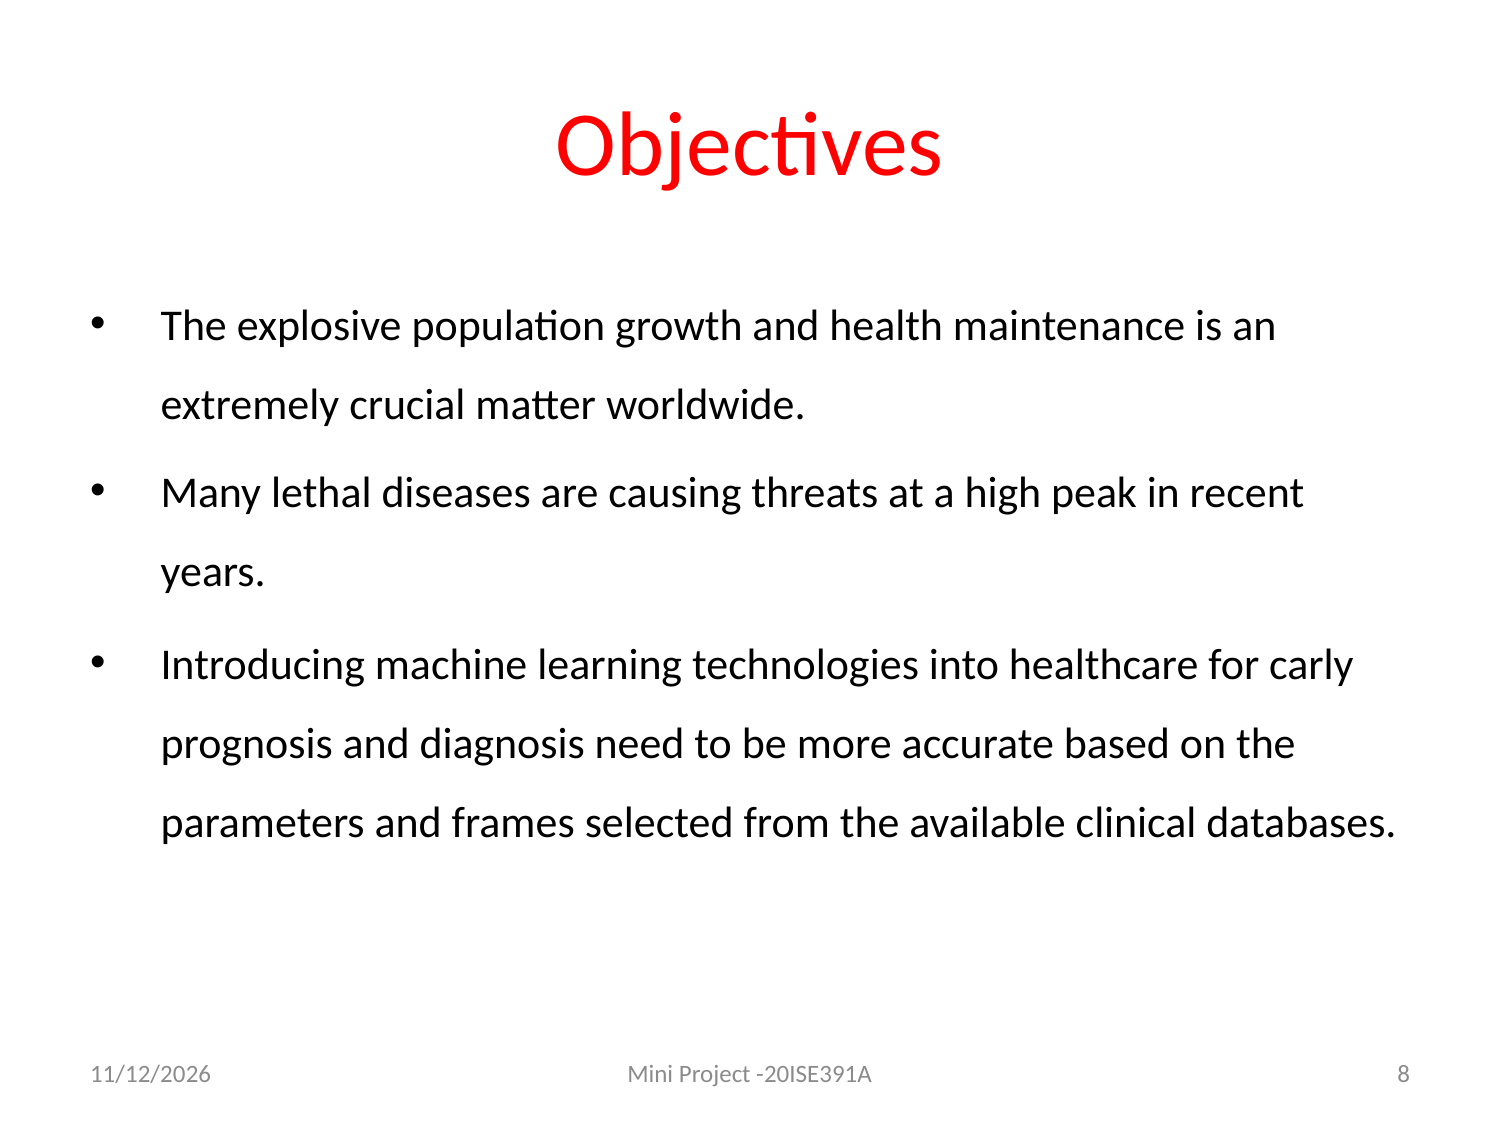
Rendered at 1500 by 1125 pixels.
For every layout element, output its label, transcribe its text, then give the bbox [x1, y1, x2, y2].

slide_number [75, 1042, 425, 1103]
title Objectives [75, 45, 1425, 233]
list The explosive population growth and health maintenance is an extremely crucial matter worldwide. Many lethal diseases are causing threats at a high peak in recent years. Introducing machine learning technologies into healthcare for carly prognosis and diagnosis need to be more accurate based on the parameters and frames selected from the available clinical databases. [75, 262, 1425, 1005]
footer Mini Project -20ISE391A [512, 1042, 988, 1103]
slide_number 8 [1074, 1042, 1425, 1103]
